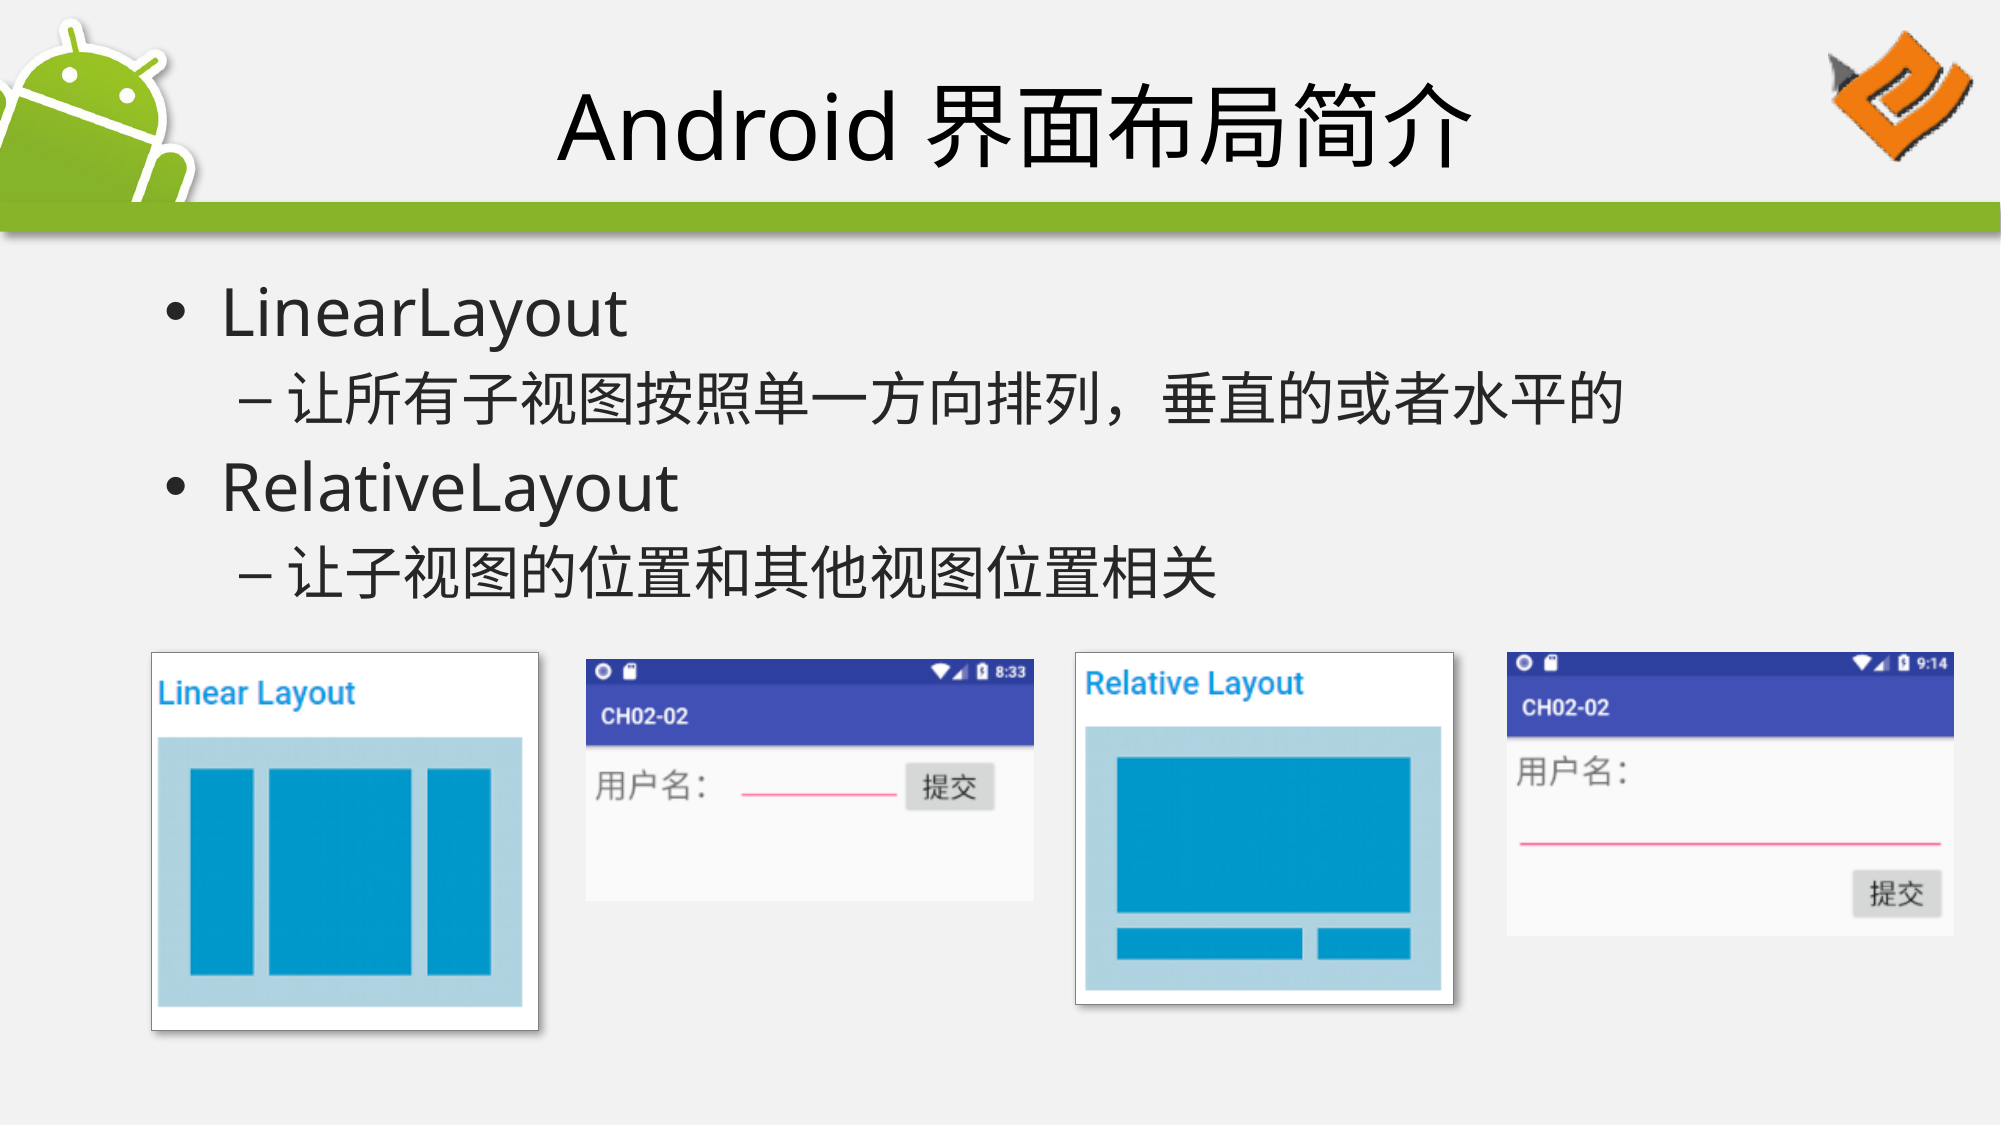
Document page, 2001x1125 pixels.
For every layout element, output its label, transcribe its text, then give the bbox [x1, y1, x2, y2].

picture [151, 652, 540, 1032]
picture [586, 659, 1034, 902]
title Android界面布局简介 [208, 45, 1824, 203]
list LinearLayout 让所有子视图按照单一方向排列，垂直的或者水平的 RelativeLayout 让子视图的位置和其他视图位置相关 [149, 262, 1675, 593]
picture [0, 7, 209, 202]
picture [1074, 652, 1454, 1005]
picture [1507, 652, 1954, 937]
picture [1828, 30, 1973, 161]
